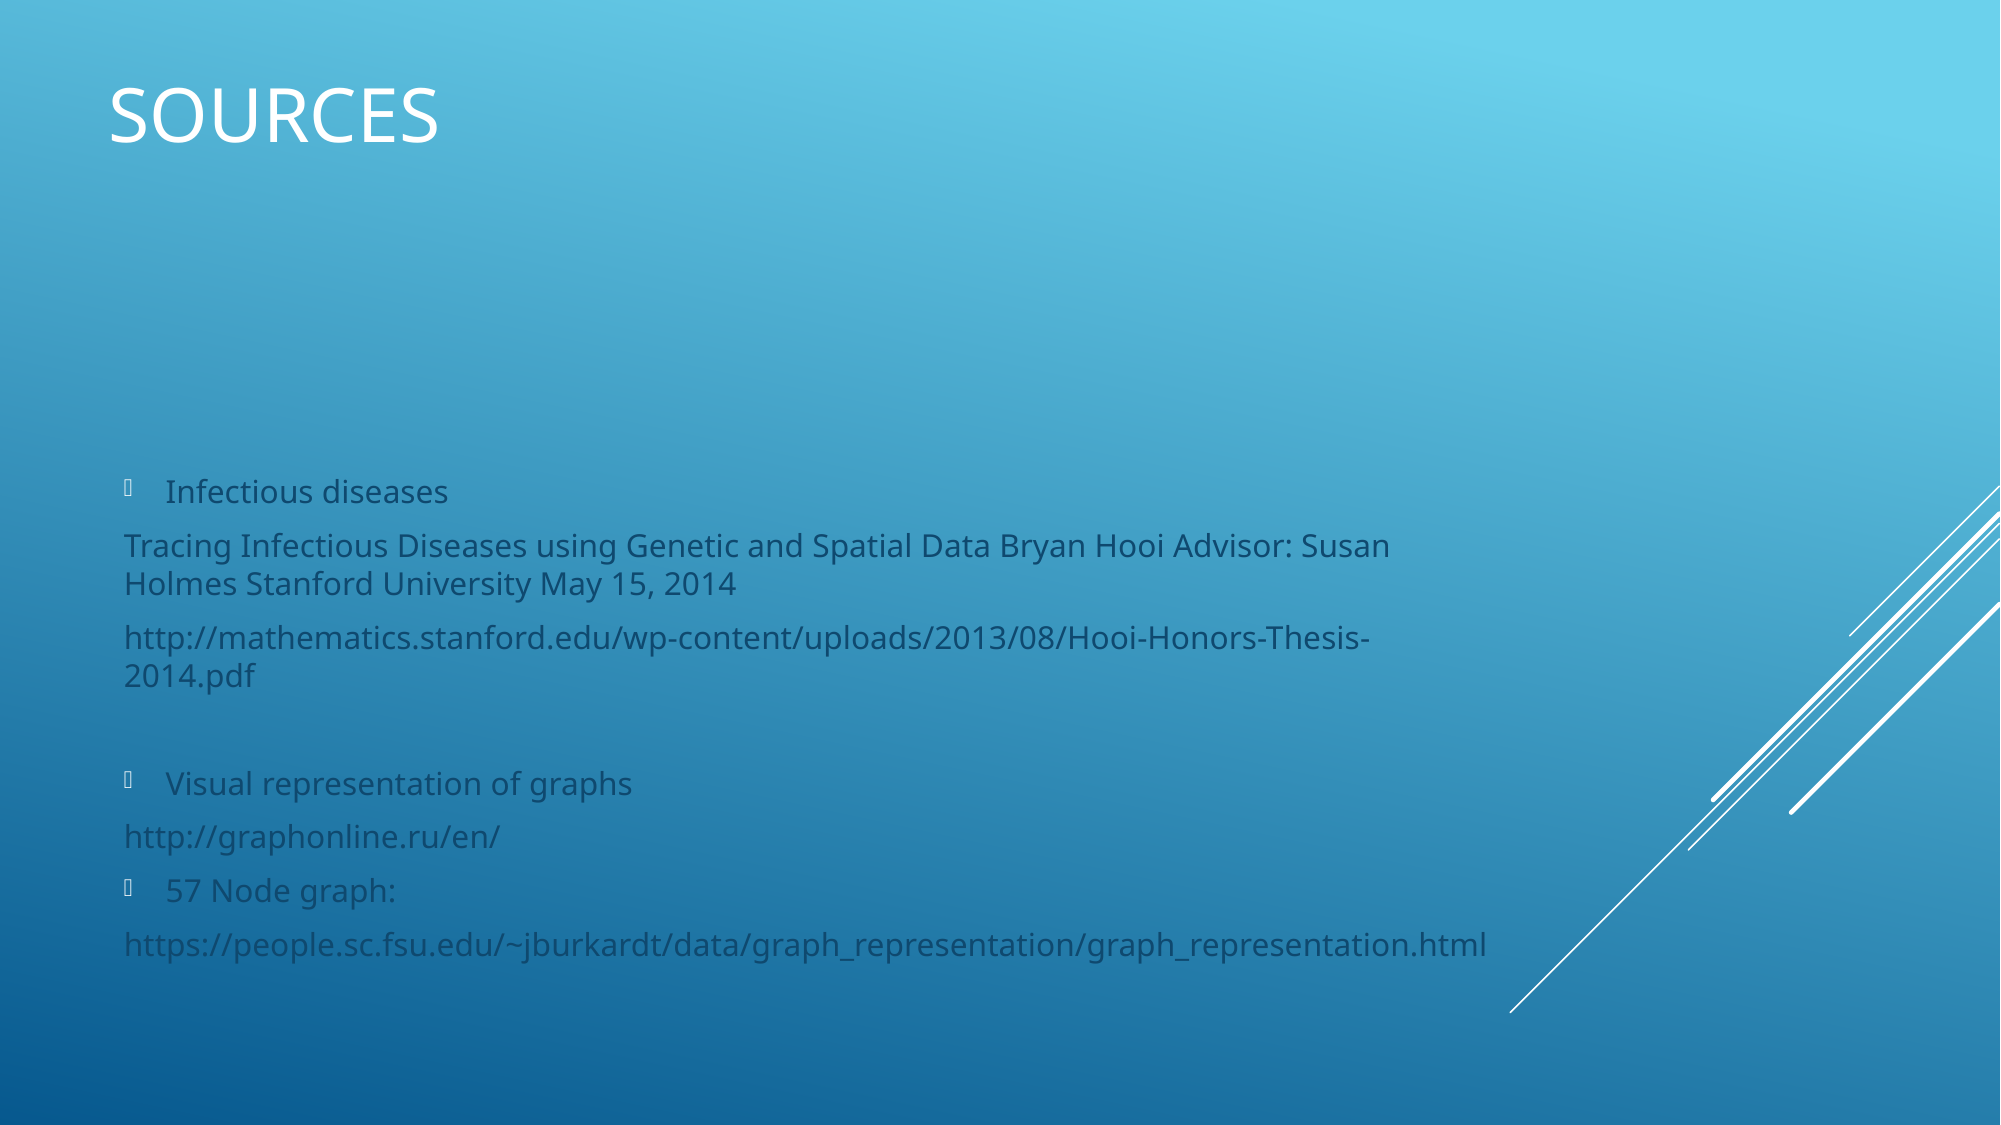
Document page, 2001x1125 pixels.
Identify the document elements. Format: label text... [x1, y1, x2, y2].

list Infectious diseases Tracing Infectious Diseases using Genetic and Spatial Data Bryan Hooi Advisor: Susan Holmes Stanford University May 15, 2014 http://mathematics.stanford.edu/wp-content/uploads/2013/08/Hooi-Honors-Thesis-2014.pdf Visual representation of graphs http://graphonline.ru/en/ 57 Node graph: https://people.sc.fsu.edu/~jburkardt/data/graph_representation/graph_representation.html [108, 394, 1509, 988]
title Sources [93, 0, 1494, 237]
